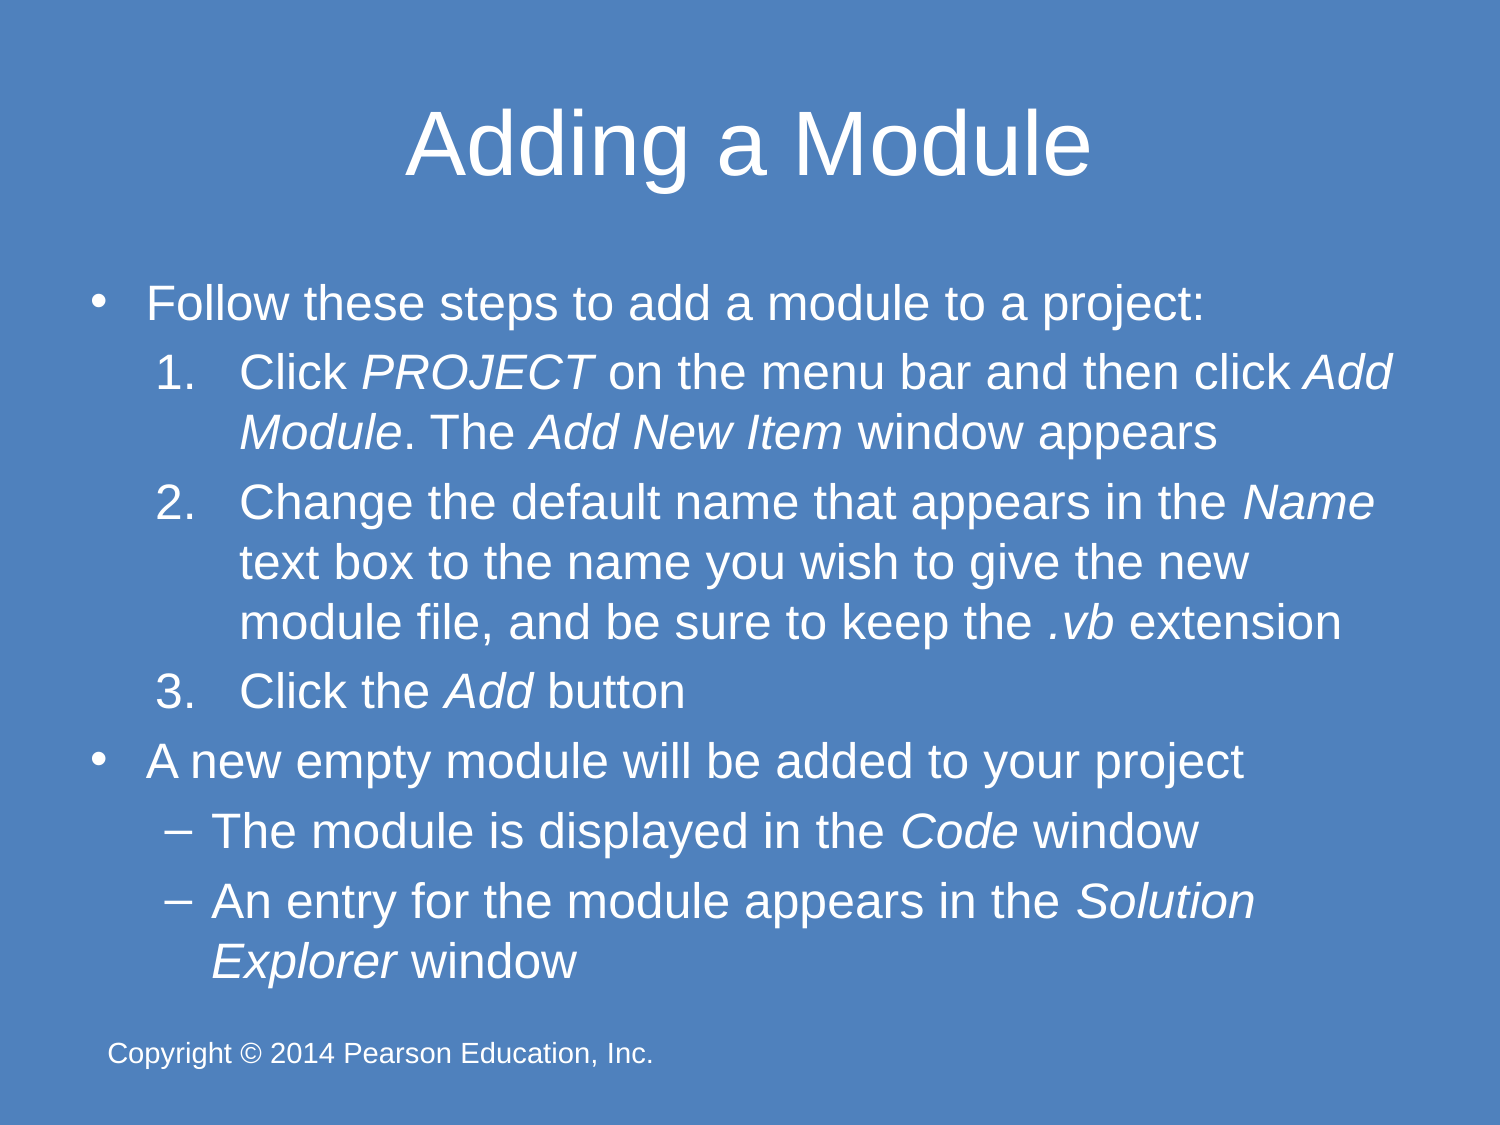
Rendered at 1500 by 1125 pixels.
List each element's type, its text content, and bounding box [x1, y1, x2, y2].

title Adding a Module [75, 45, 1425, 233]
list Follow these steps to add a module to a project: Click PROJECT on the menu bar and then click Add Module. The Add New Item window appears Change the default name that appears in the Name text box to the name you wish to give the new module file, and be sure to keep the .vb extension Click the Add button A new empty module will be added to your project The module is displayed in the Code window An entry for the module appears in the Solution Explorer window [75, 262, 1425, 1005]
